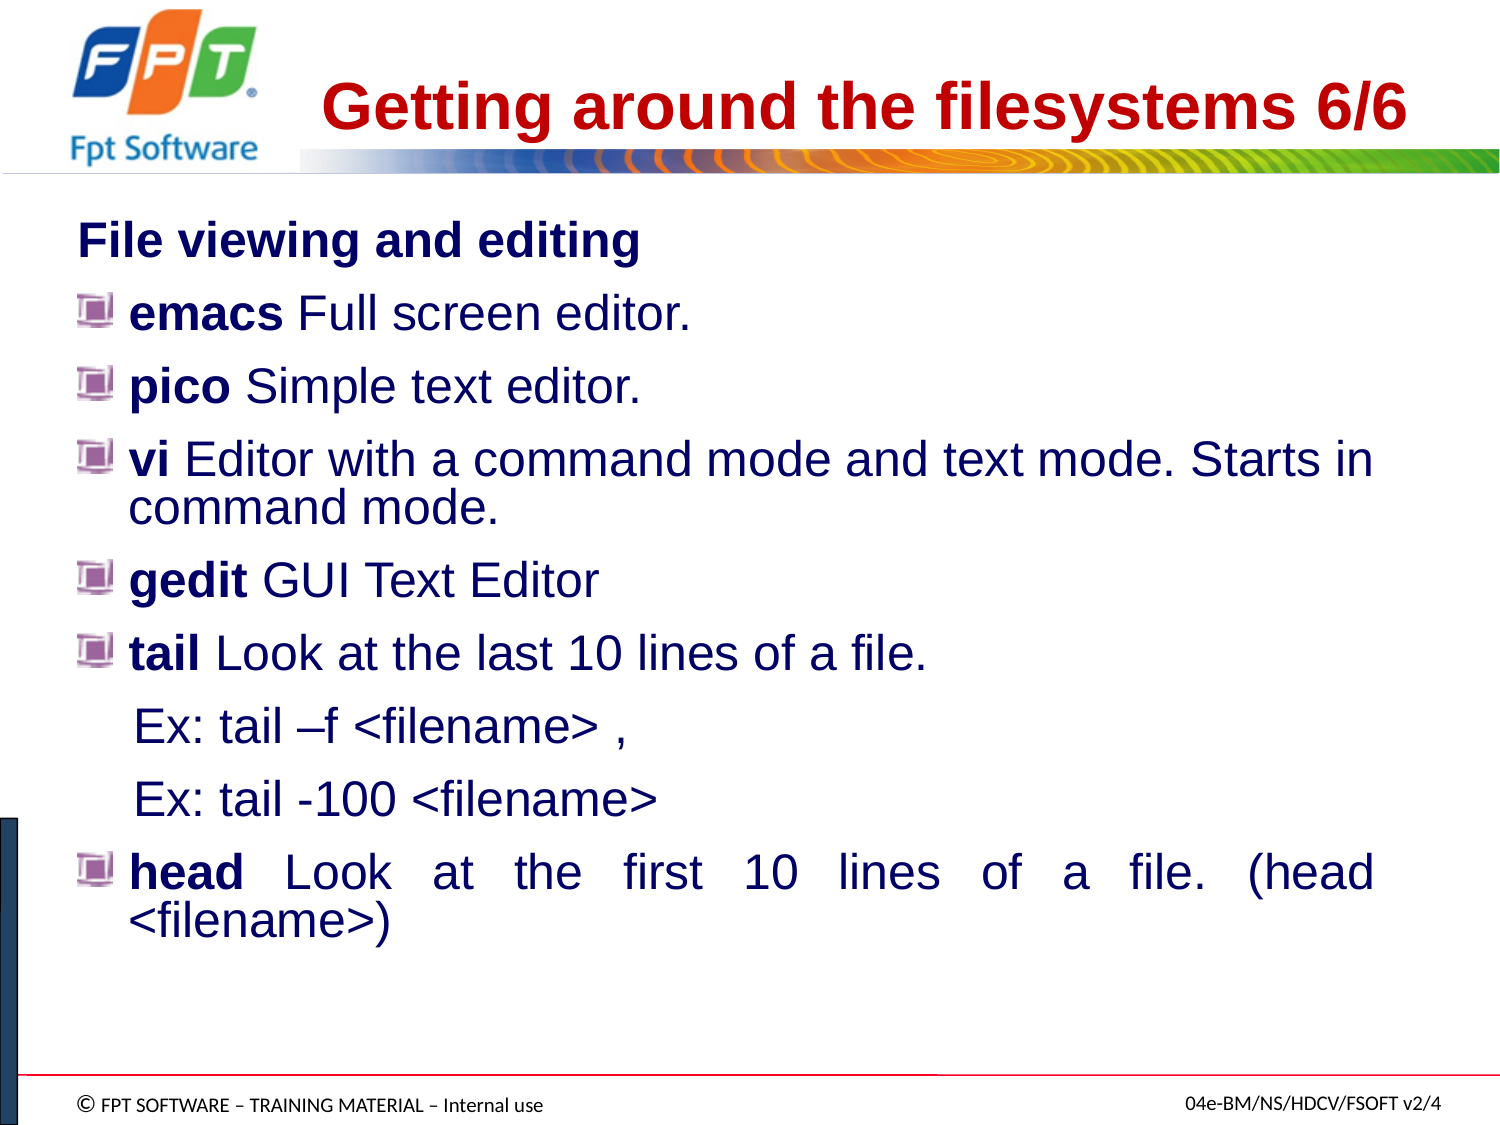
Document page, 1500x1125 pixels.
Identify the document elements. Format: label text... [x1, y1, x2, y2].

picture [77, 559, 113, 595]
picture [77, 851, 113, 887]
picture [0, 8, 1500, 300]
picture [77, 632, 113, 668]
text_box [0, 818, 18, 1125]
list File viewing and editing emacs Full screen editor. pico Simple text editor. vi Editor with a command mode and text mode. Starts in command mode. gedit GUI Text Editor tail Look at the last 10 lines of a file. Ex: tail –f <filename> , Ex: tail -100 <filename> head Look at the first 10 lines of a file. (head <filename>) [62, 199, 1391, 1022]
title Getting around the filesystems 6/6 [74, 57, 1426, 151]
picture [77, 365, 113, 401]
picture [77, 292, 113, 328]
picture [77, 438, 113, 474]
